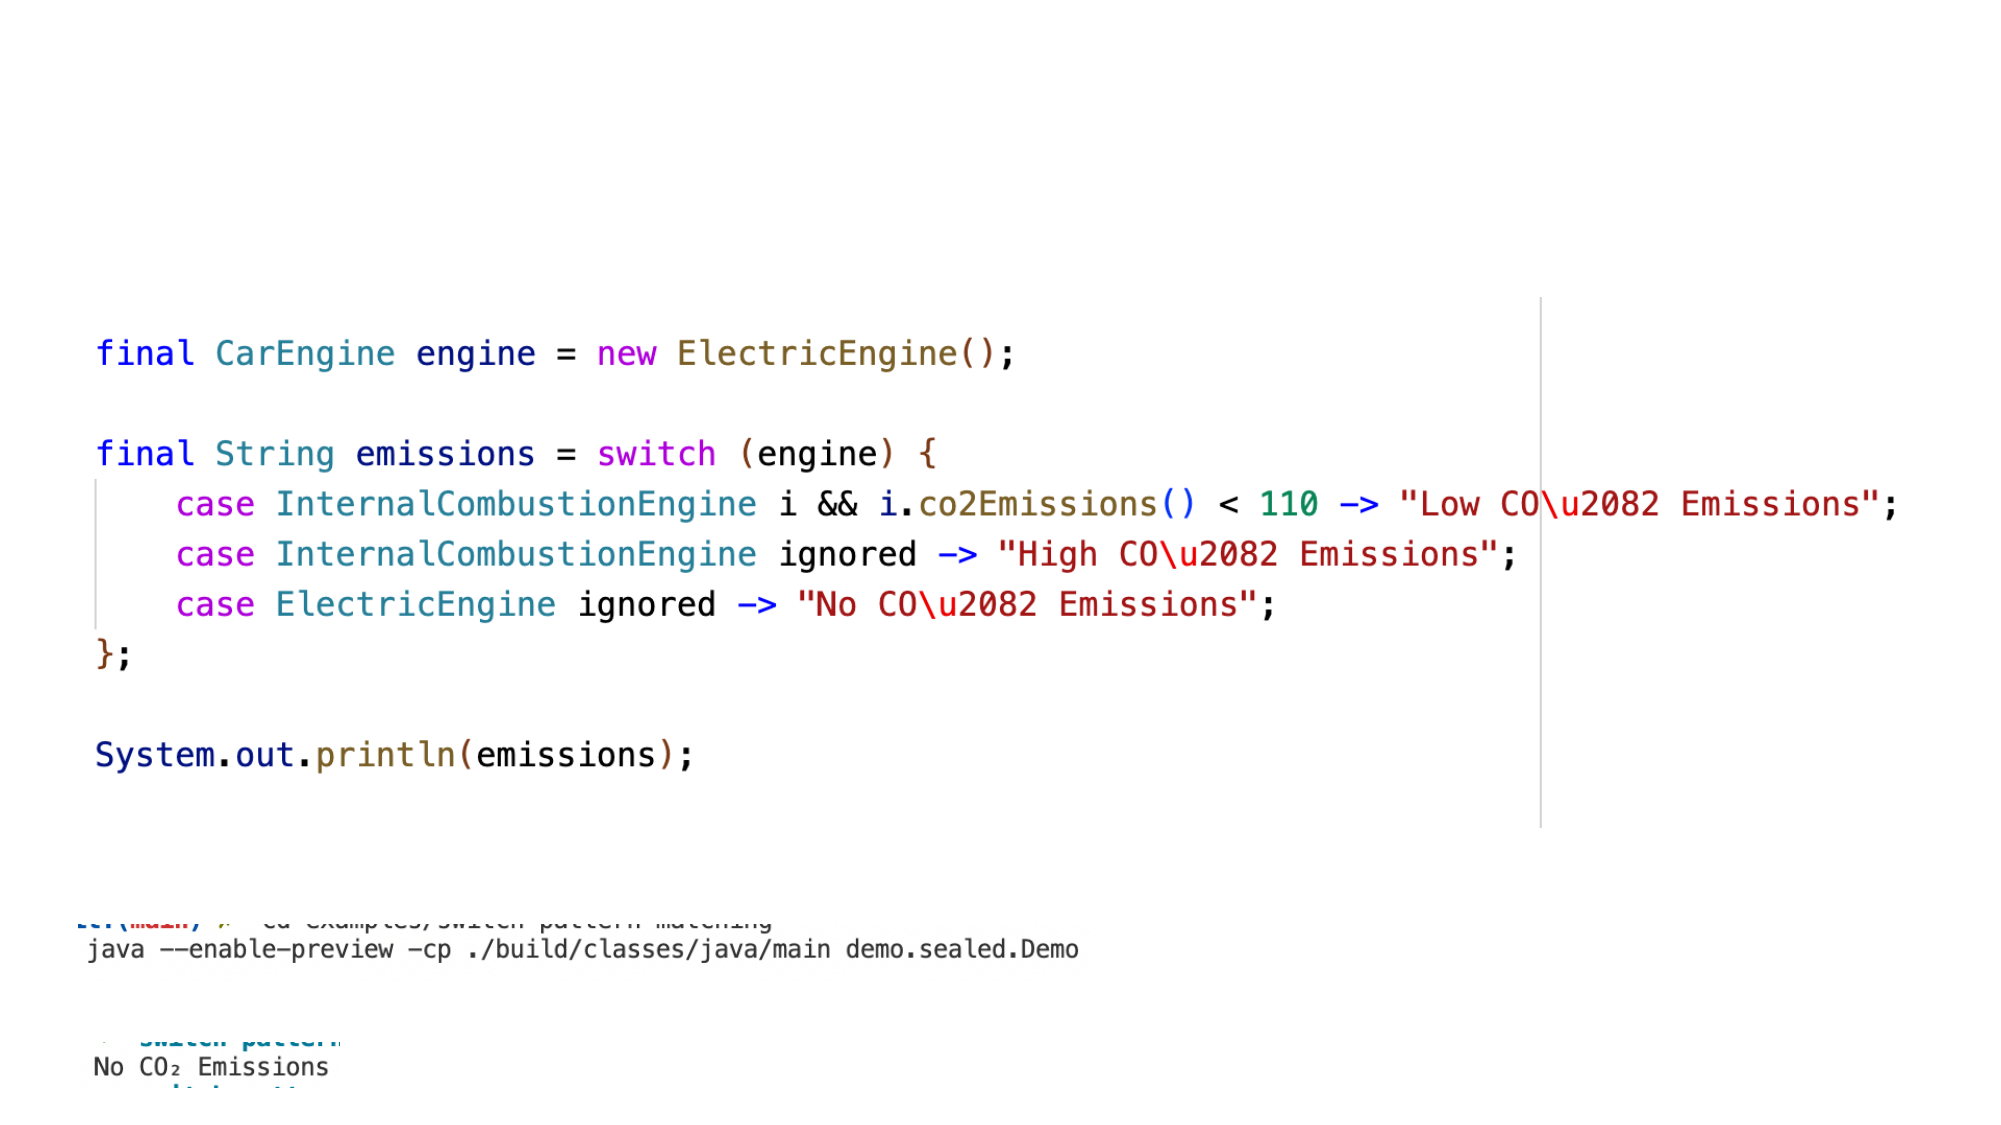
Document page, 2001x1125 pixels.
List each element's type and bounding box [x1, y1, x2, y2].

picture [78, 1042, 340, 1088]
picture [78, 924, 1100, 983]
picture [57, 297, 1943, 828]
